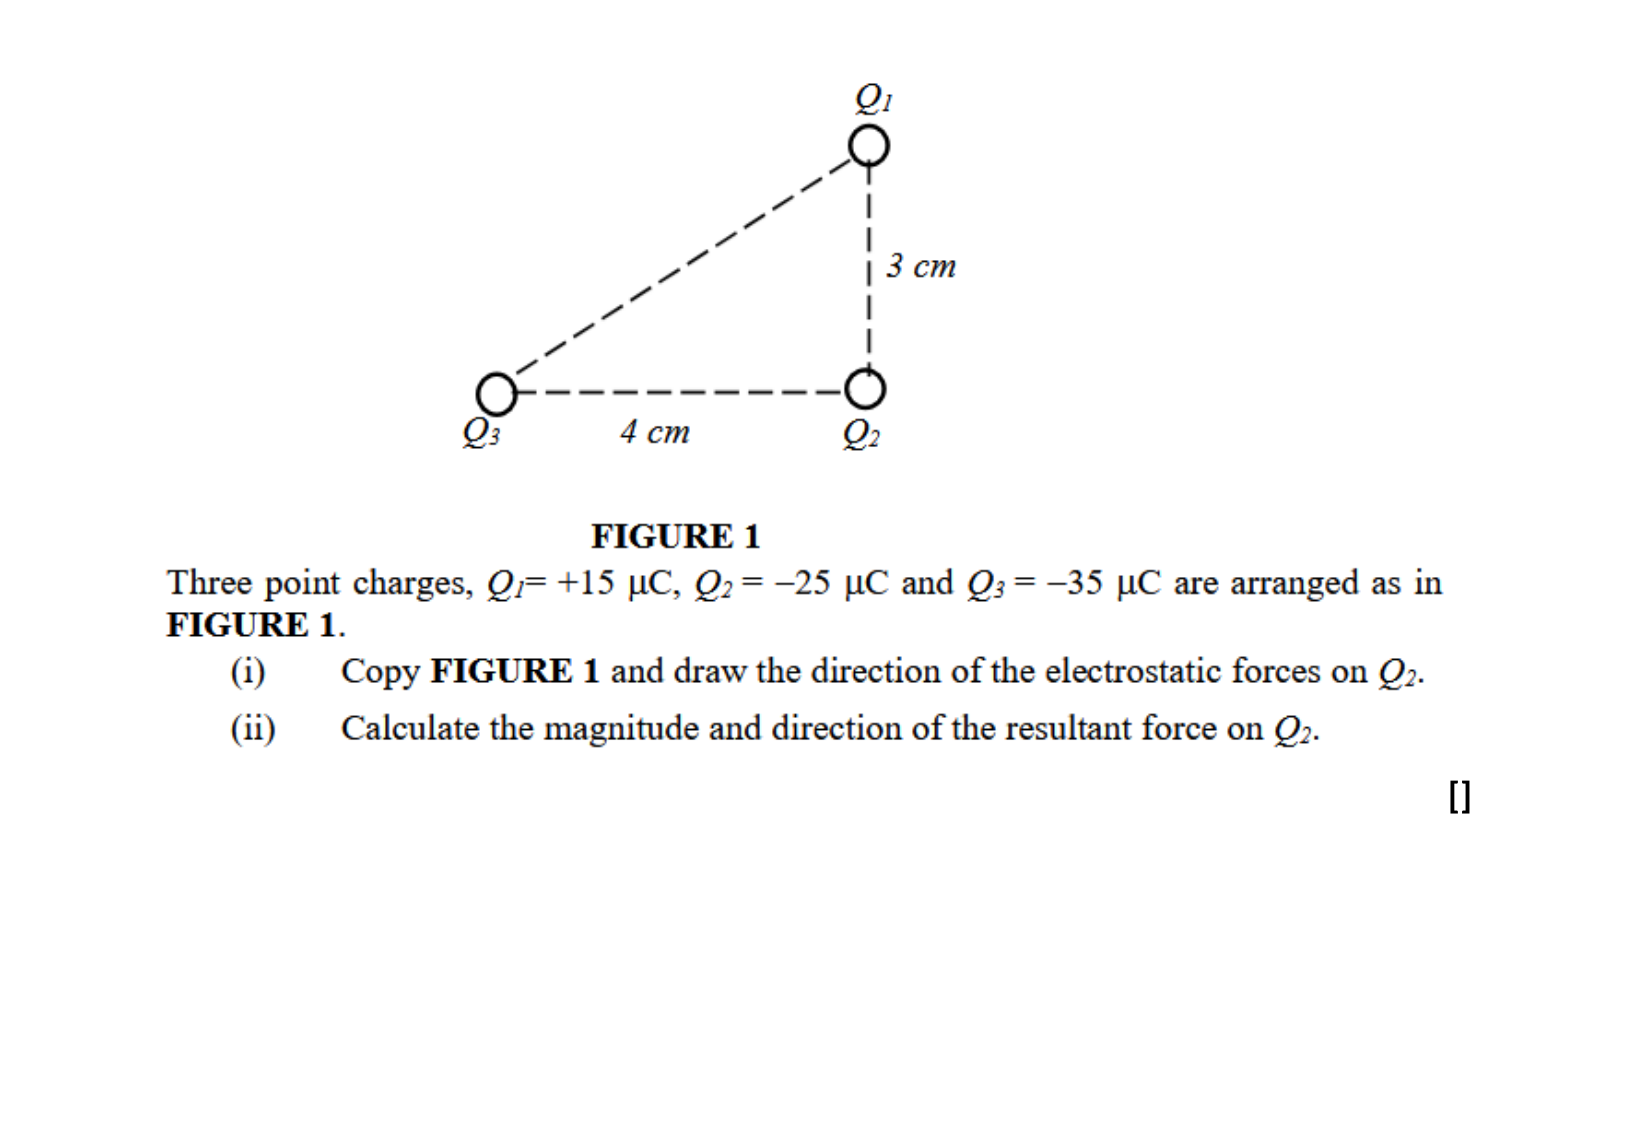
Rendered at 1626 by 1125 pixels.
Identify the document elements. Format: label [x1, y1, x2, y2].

picture [137, 60, 1488, 764]
